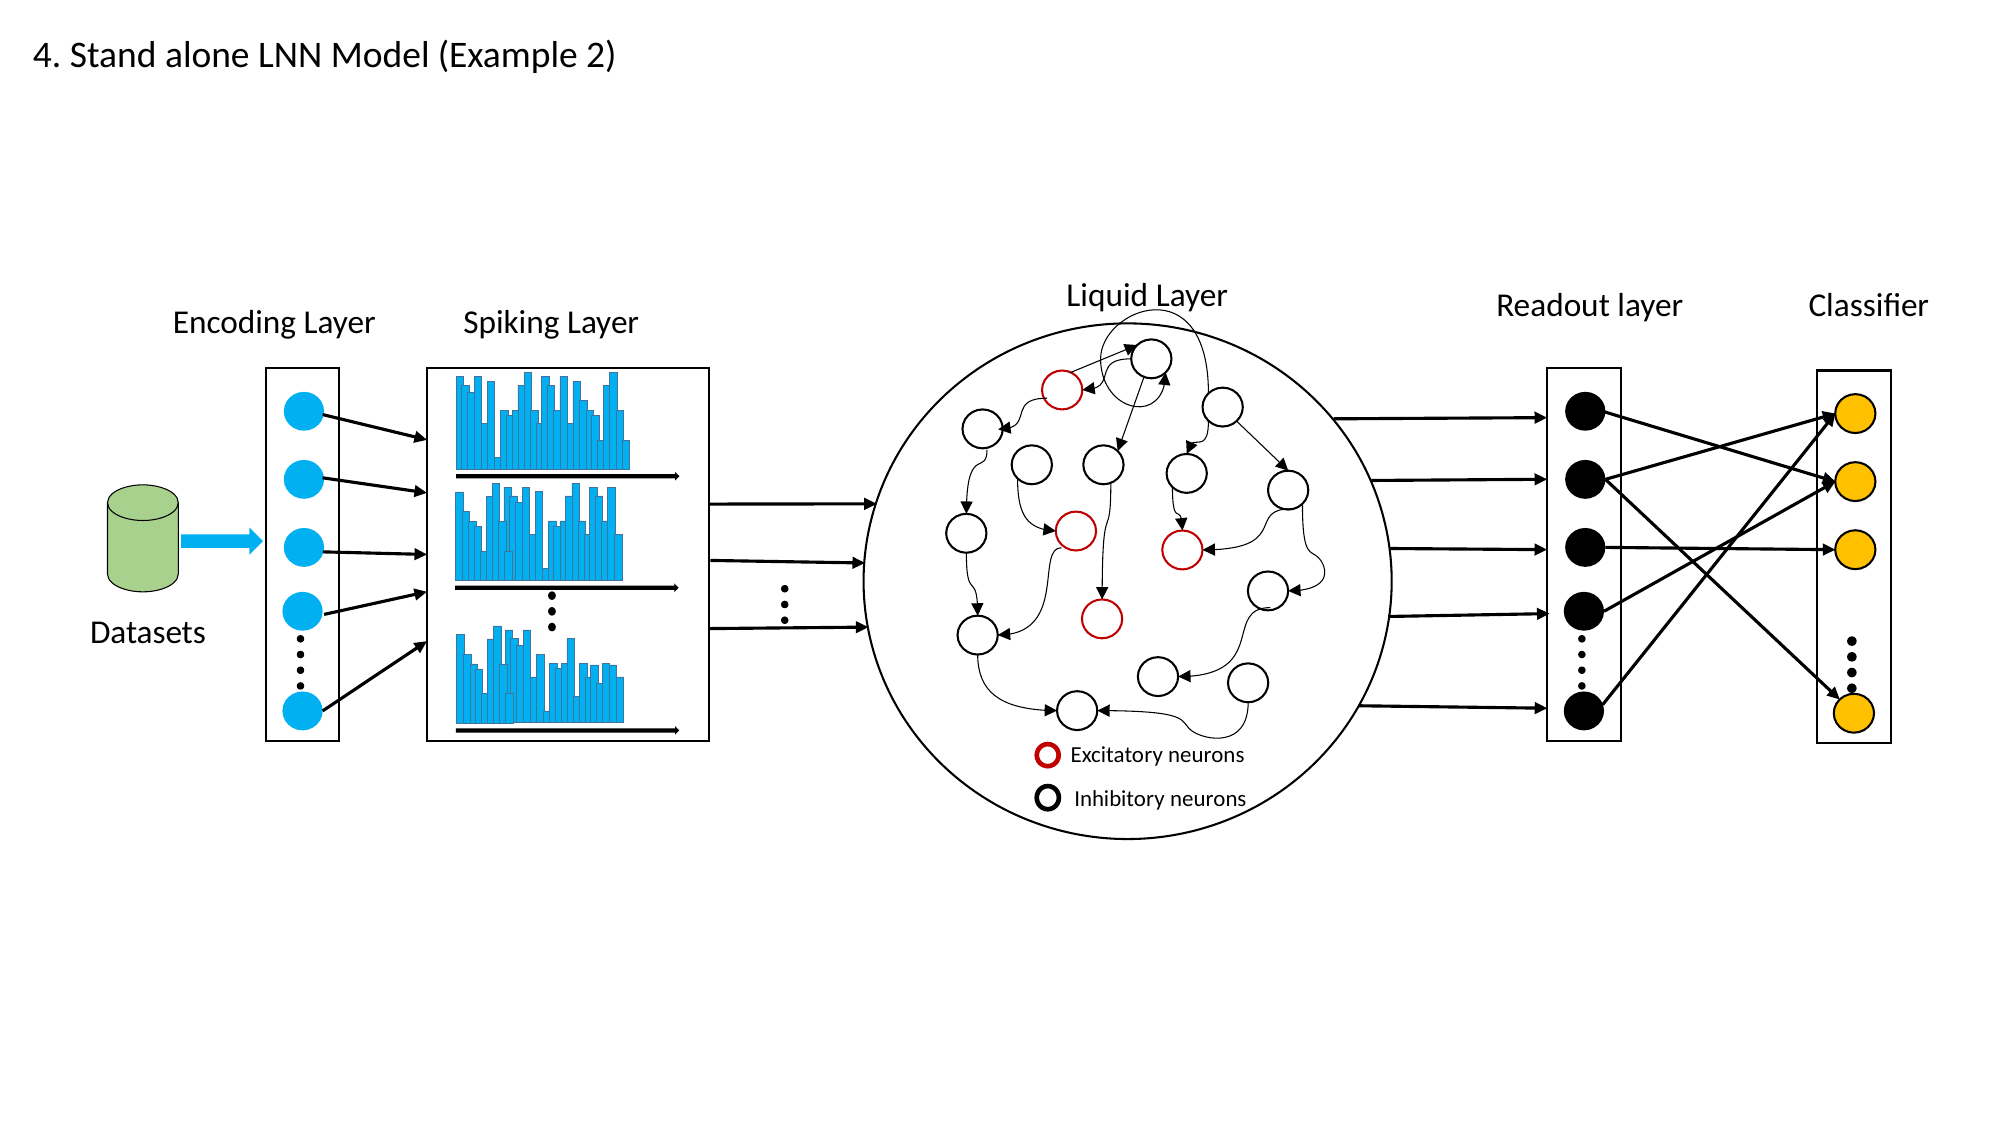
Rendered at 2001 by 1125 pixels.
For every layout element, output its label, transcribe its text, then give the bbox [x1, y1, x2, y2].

text_box 4. Stand alone LNN Model (Example 2) [18, 22, 1033, 82]
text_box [75, 266, 2000, 840]
